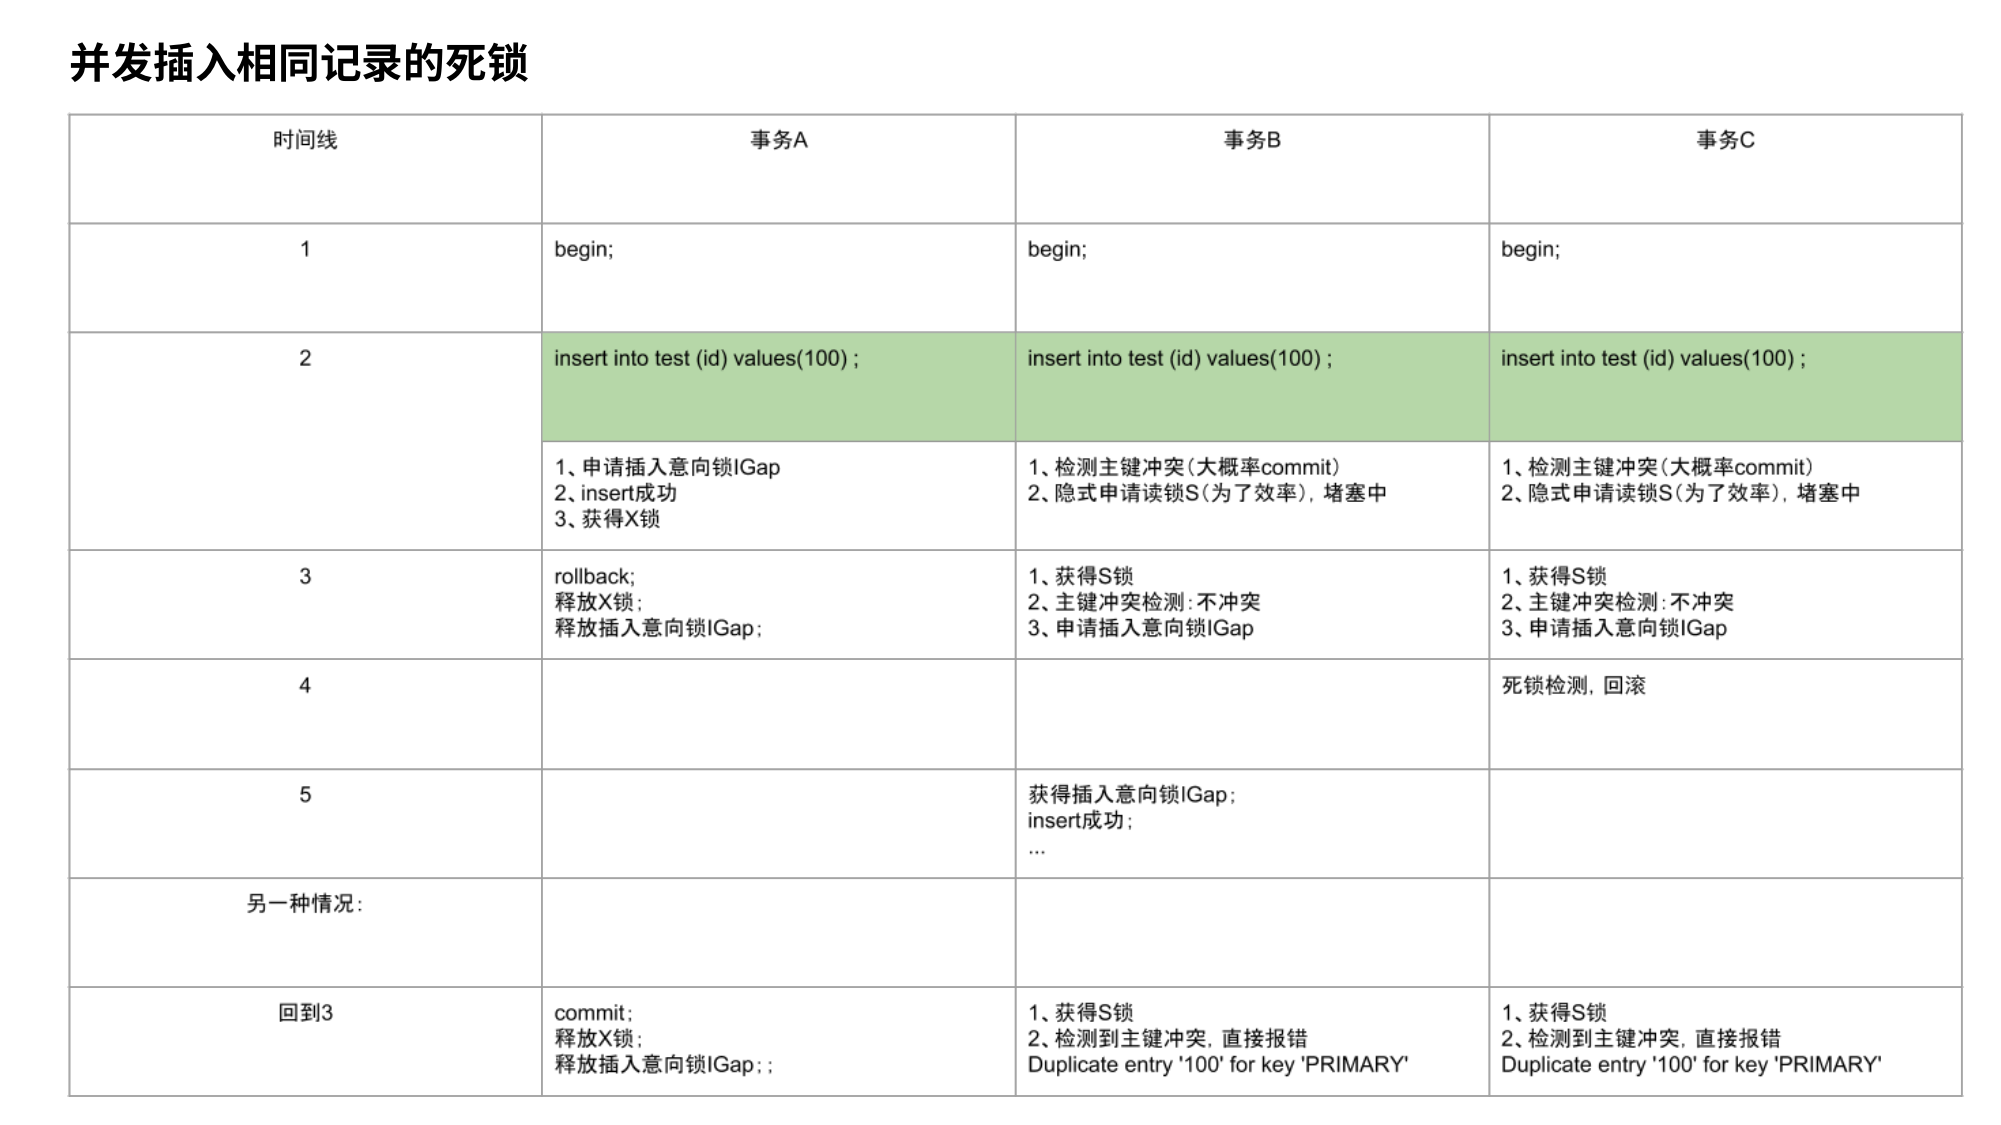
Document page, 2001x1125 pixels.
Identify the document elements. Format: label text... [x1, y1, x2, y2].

picture [54, 95, 1994, 1120]
title 并发插入相同记录的死锁 [54, 34, 1780, 95]
